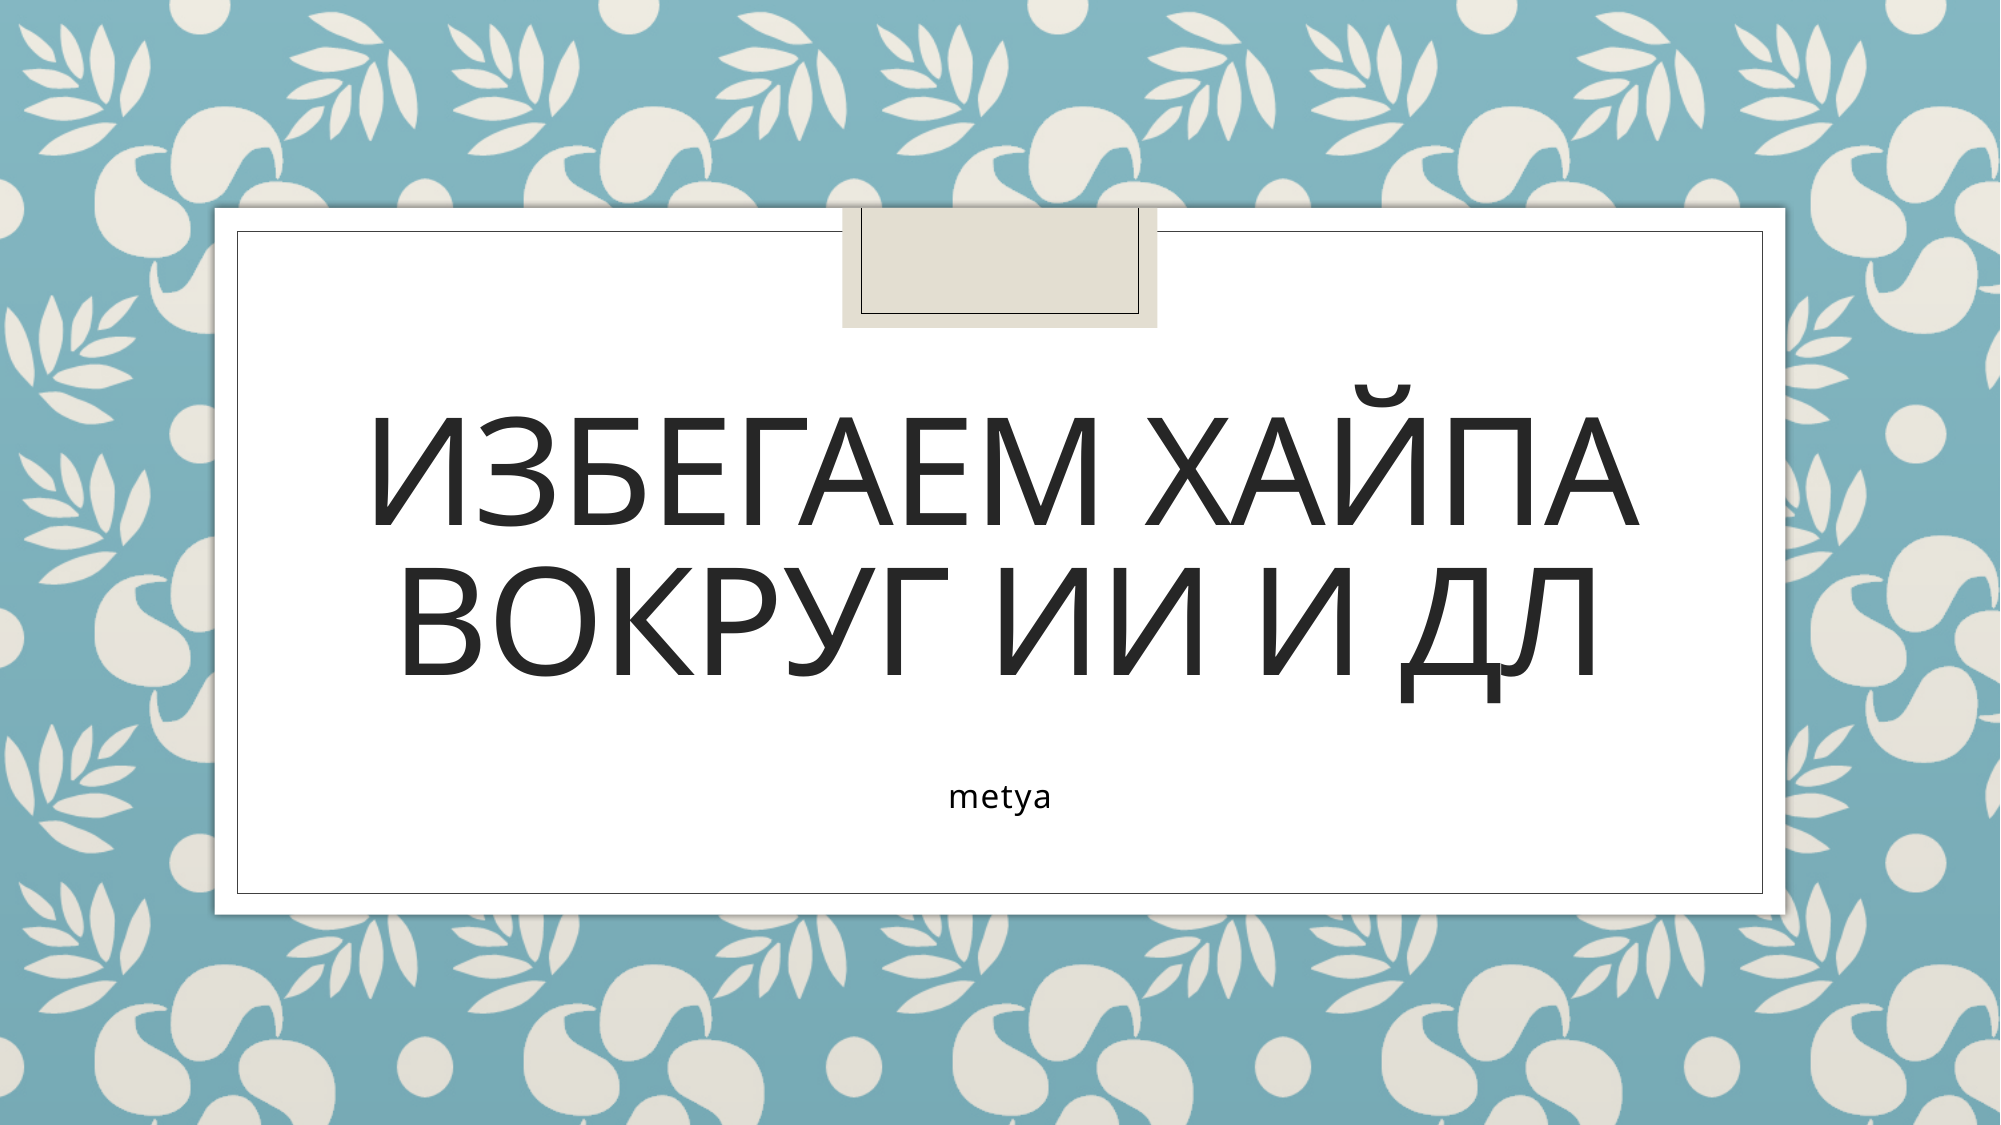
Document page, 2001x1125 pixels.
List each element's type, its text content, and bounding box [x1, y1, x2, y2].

title Избегаем хайпа вокруг ии и дл [256, 343, 1744, 768]
subtitle metya [256, 768, 1745, 844]
